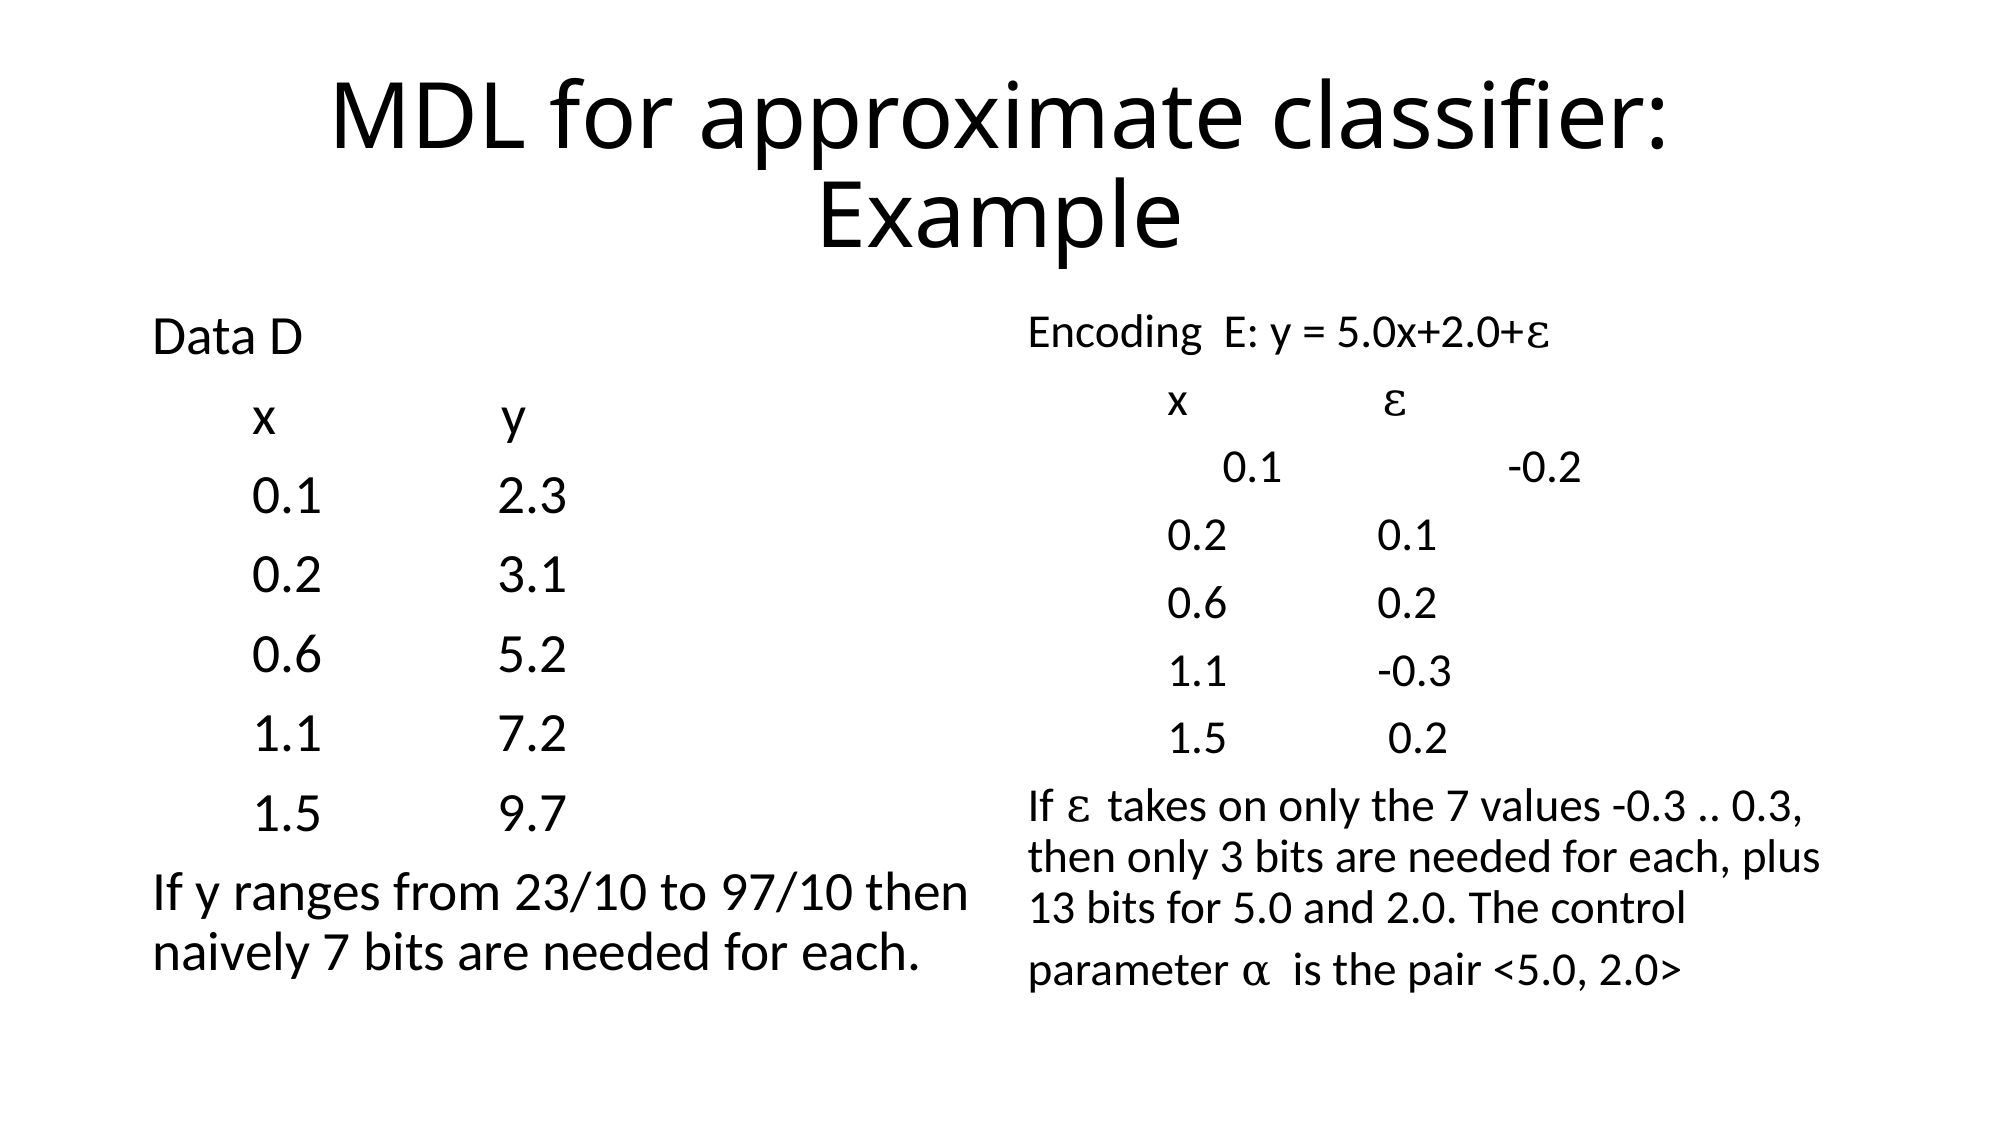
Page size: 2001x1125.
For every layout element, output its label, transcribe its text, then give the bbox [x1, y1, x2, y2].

list Data D x y 0.1 2.3 0.2 3.1 0.6 5.2 1.1 7.2 1.5 9.7 If y ranges from 23/10 to 97/10 then naively 7 bits are needed for each. [137, 299, 988, 1014]
title MDL for approximate classifier: Example [137, 59, 1863, 278]
list Encoding E: y = 5.0x+2.0+ε x ε 0.1 -0.2 0.2 0.1 0.6 0.2 1.1 -0.3 1.5 0.2 If ε takes on only the 7 values -0.3 .. 0.3, then only 3 bits are needed for each, plus 13 bits for 5.0 and 2.0. The control parameter α is the pair <5.0, 2.0> [1012, 299, 1863, 1014]
